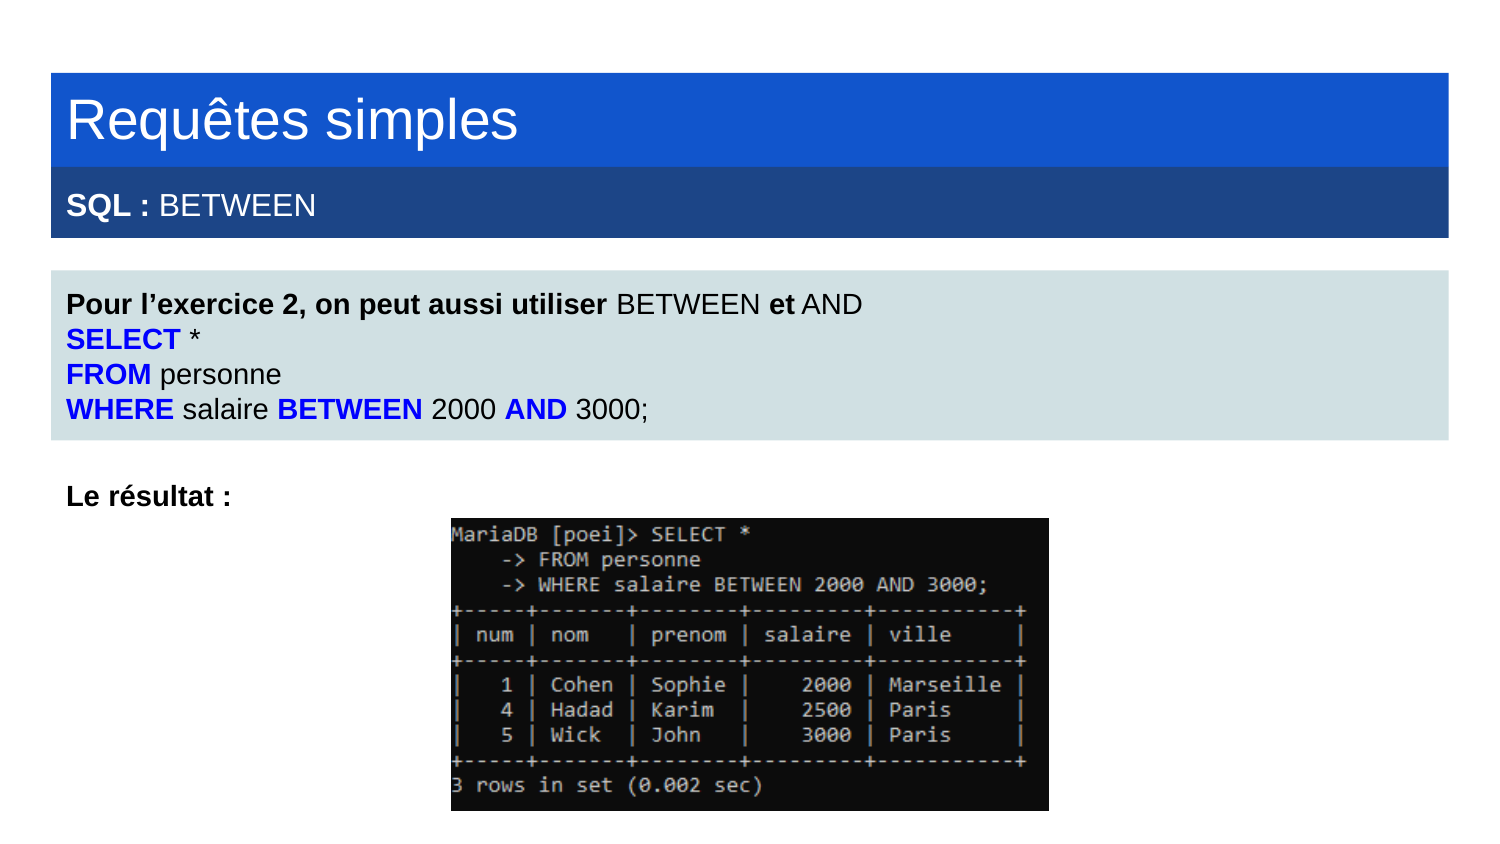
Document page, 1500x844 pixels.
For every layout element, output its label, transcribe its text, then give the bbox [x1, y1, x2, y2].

text_box Pour l’exercice 2, on peut aussi utiliser BETWEEN et AND SELECT * FROM personne WHERE salaire BETWEEN 2000 AND 3000; [51, 270, 1449, 441]
text_box SQL : BETWEEN [51, 166, 1449, 238]
text_box Requêtes simples [51, 72, 1449, 166]
picture [451, 517, 1049, 811]
text_box Le résultat : [51, 462, 428, 528]
